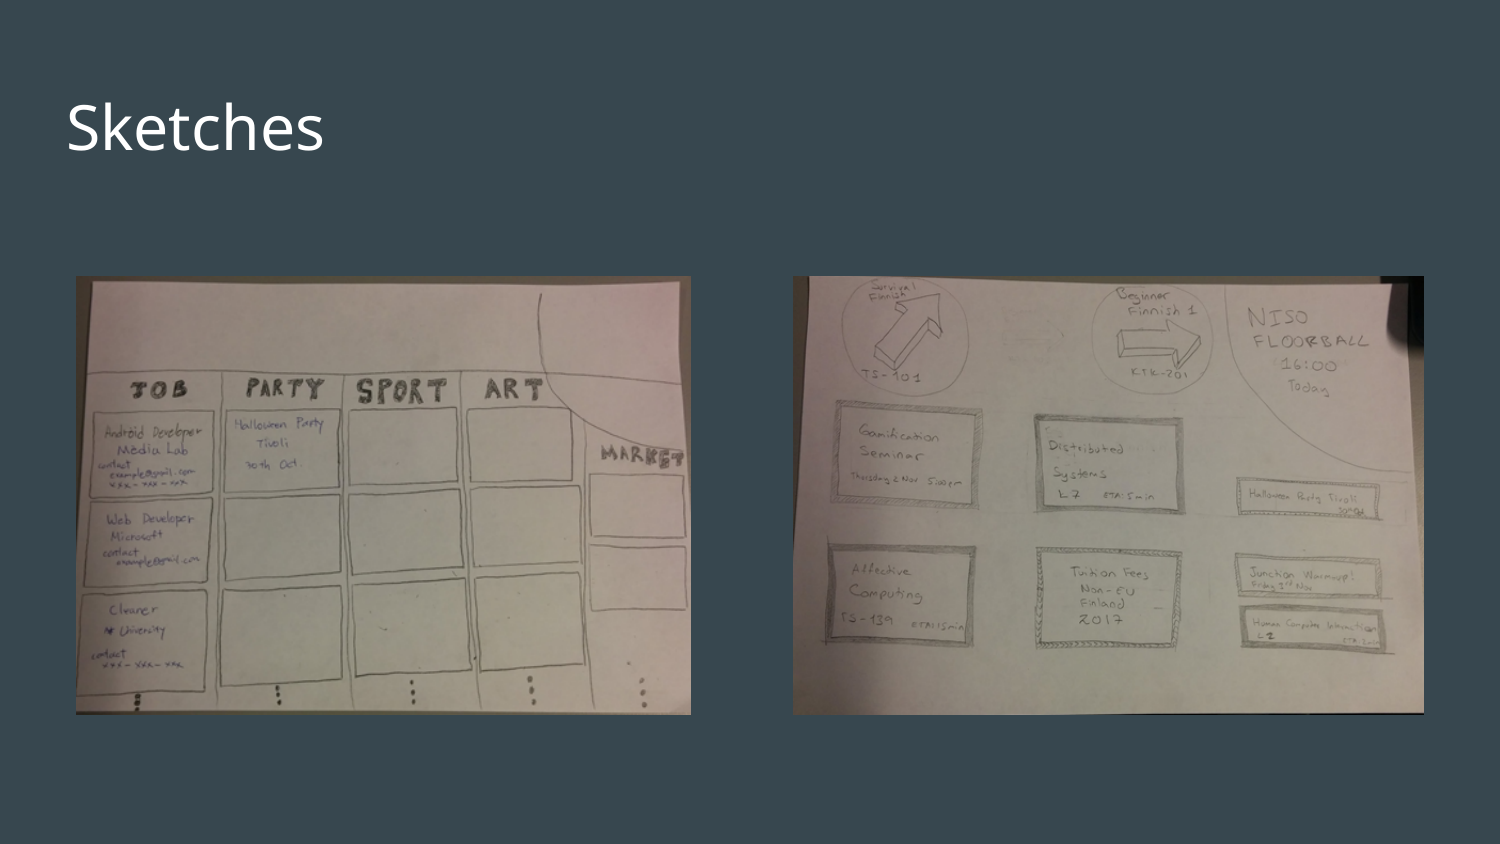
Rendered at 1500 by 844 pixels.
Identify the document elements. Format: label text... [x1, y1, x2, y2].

picture [793, 276, 1425, 716]
picture [75, 276, 691, 716]
title Sketches [51, 72, 1449, 167]
